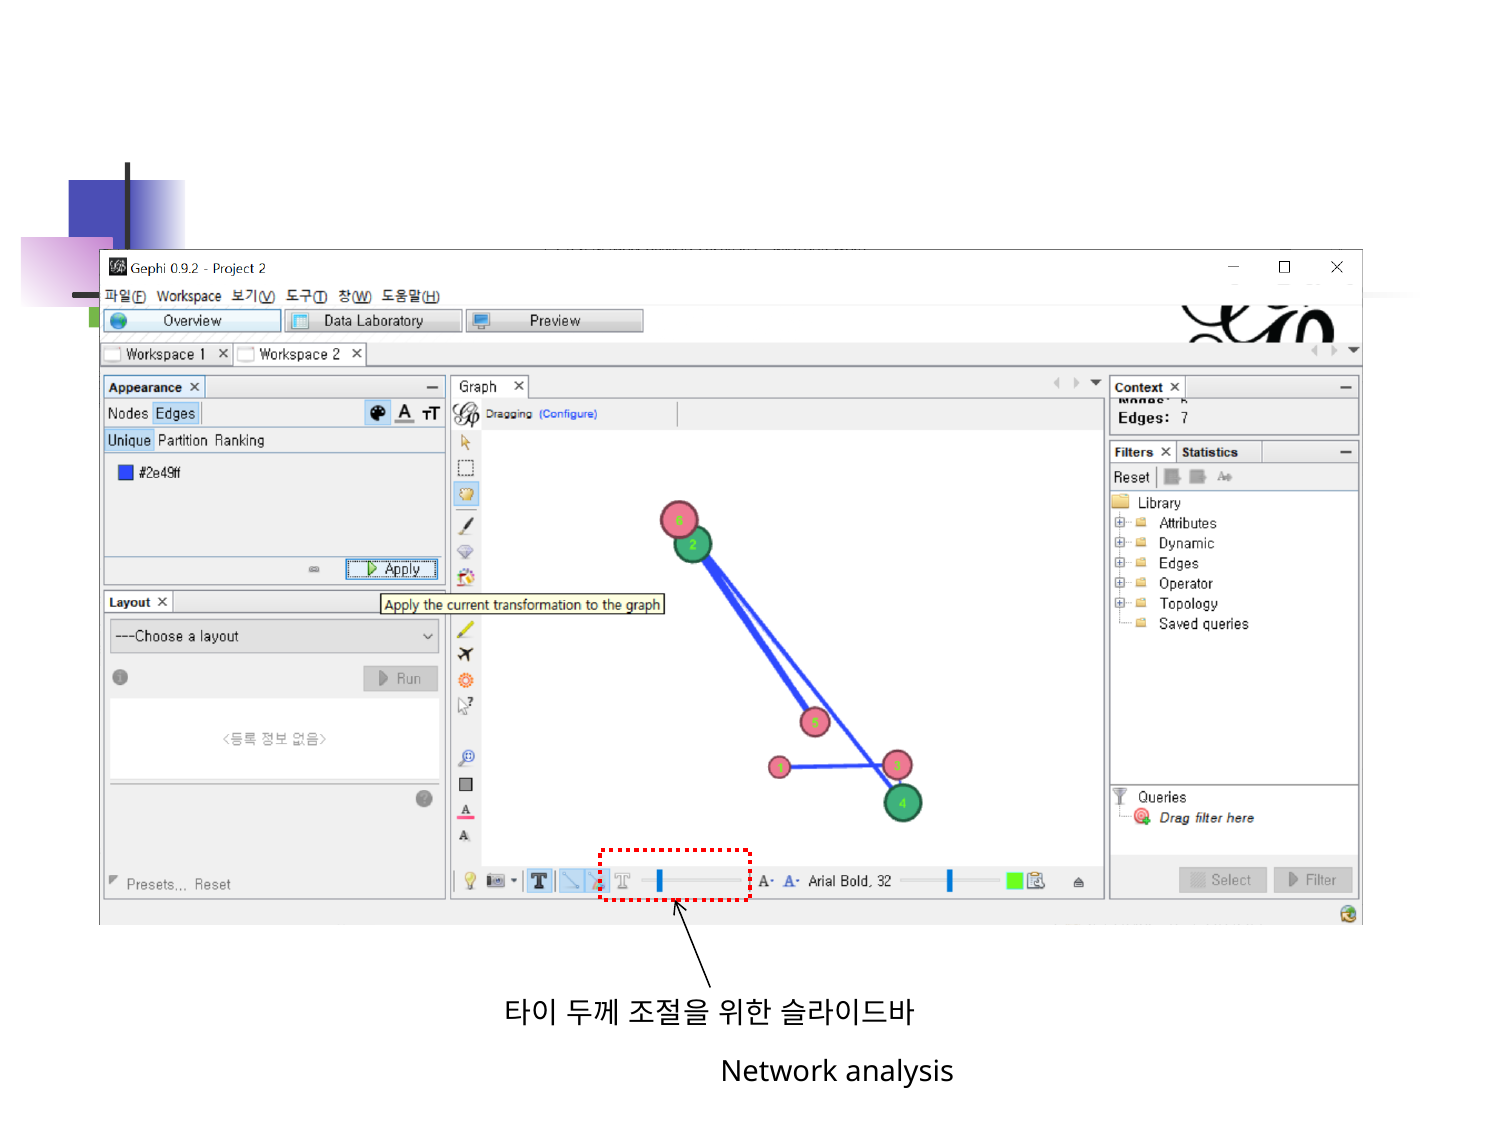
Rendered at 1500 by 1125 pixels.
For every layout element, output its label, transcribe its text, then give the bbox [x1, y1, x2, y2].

footer Network analysis [600, 1047, 1075, 1100]
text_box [99, 249, 1363, 1039]
